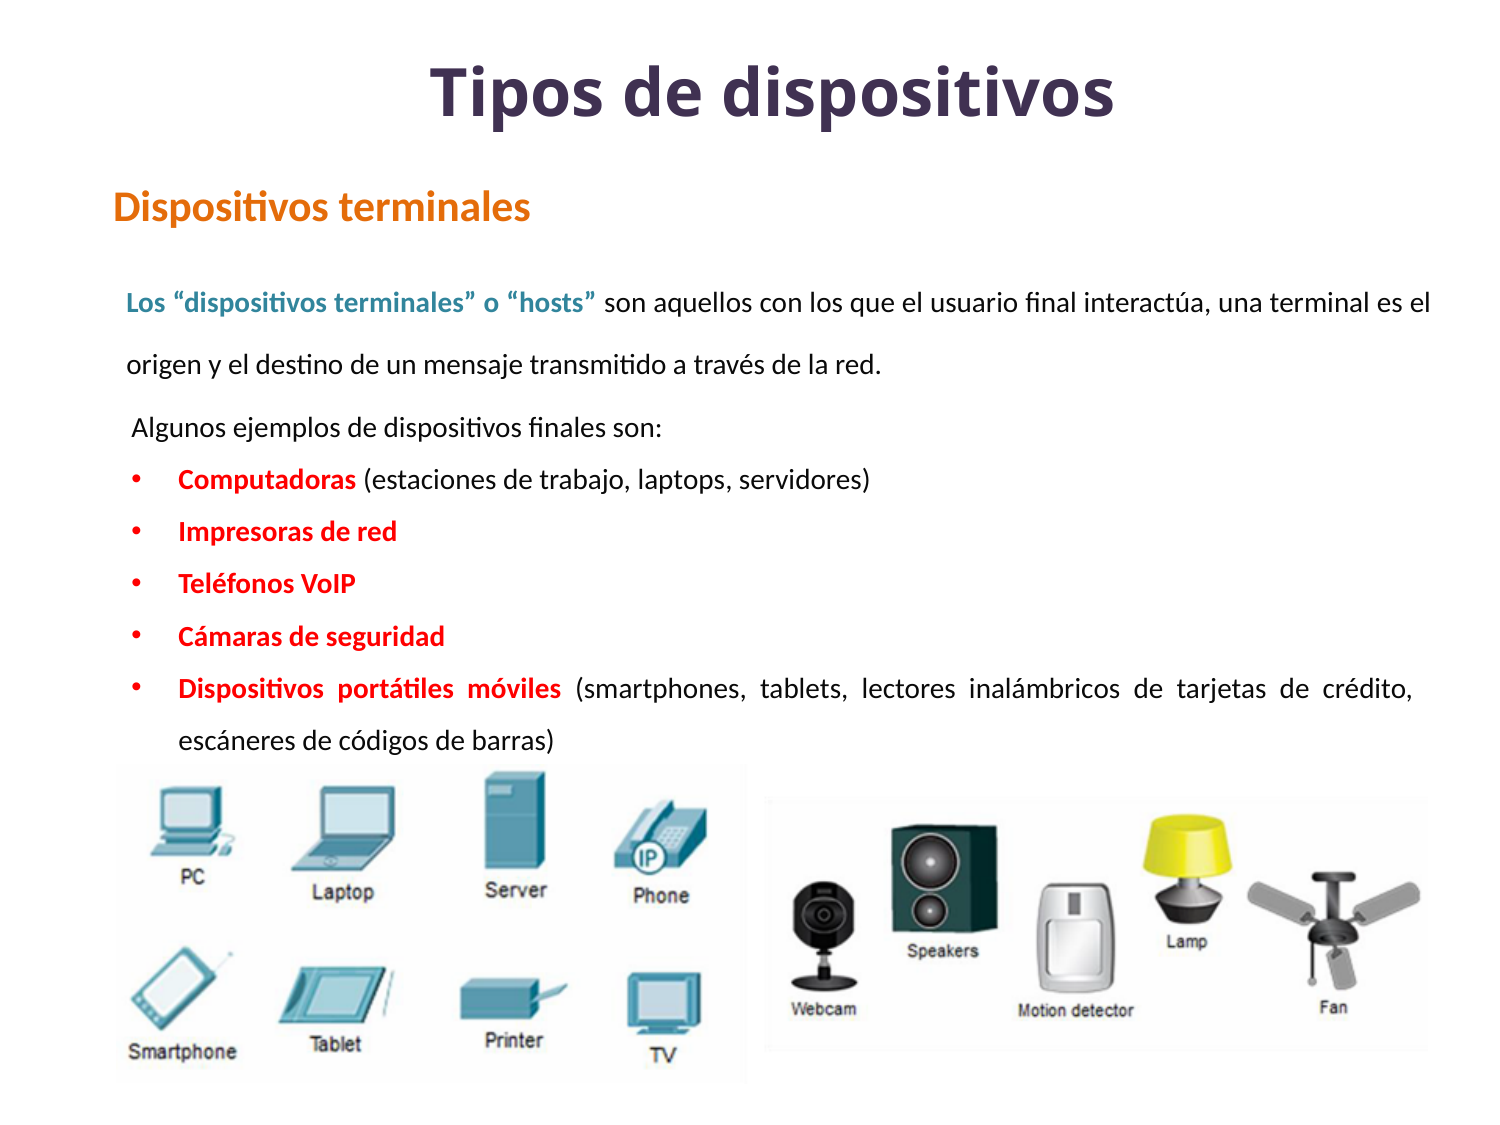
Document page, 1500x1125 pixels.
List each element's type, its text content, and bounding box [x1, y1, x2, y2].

text_box Los “dispositivos terminales” o “hosts” son aquellos con los que el usuario final interactúa, una terminal es el origen y el destino de un mensaje transmitido a través de la red. [111, 248, 1447, 388]
picture [116, 764, 1428, 1084]
text_box Algunos ejemplos de dispositivos finales son: Computadoras (estaciones de trabajo, laptops, servidores) Impresoras de red Teléfonos VoIP Cámaras de seguridad Dispositivos portátiles móviles (smartphones, tablets, lectores inalámbricos de tarjetas de crédito, escáneres de códigos de barras) [116, 384, 1429, 764]
text_box Dispositivos terminales [111, 183, 711, 231]
text_box Tipos de dispositivos [29, 0, 1500, 183]
